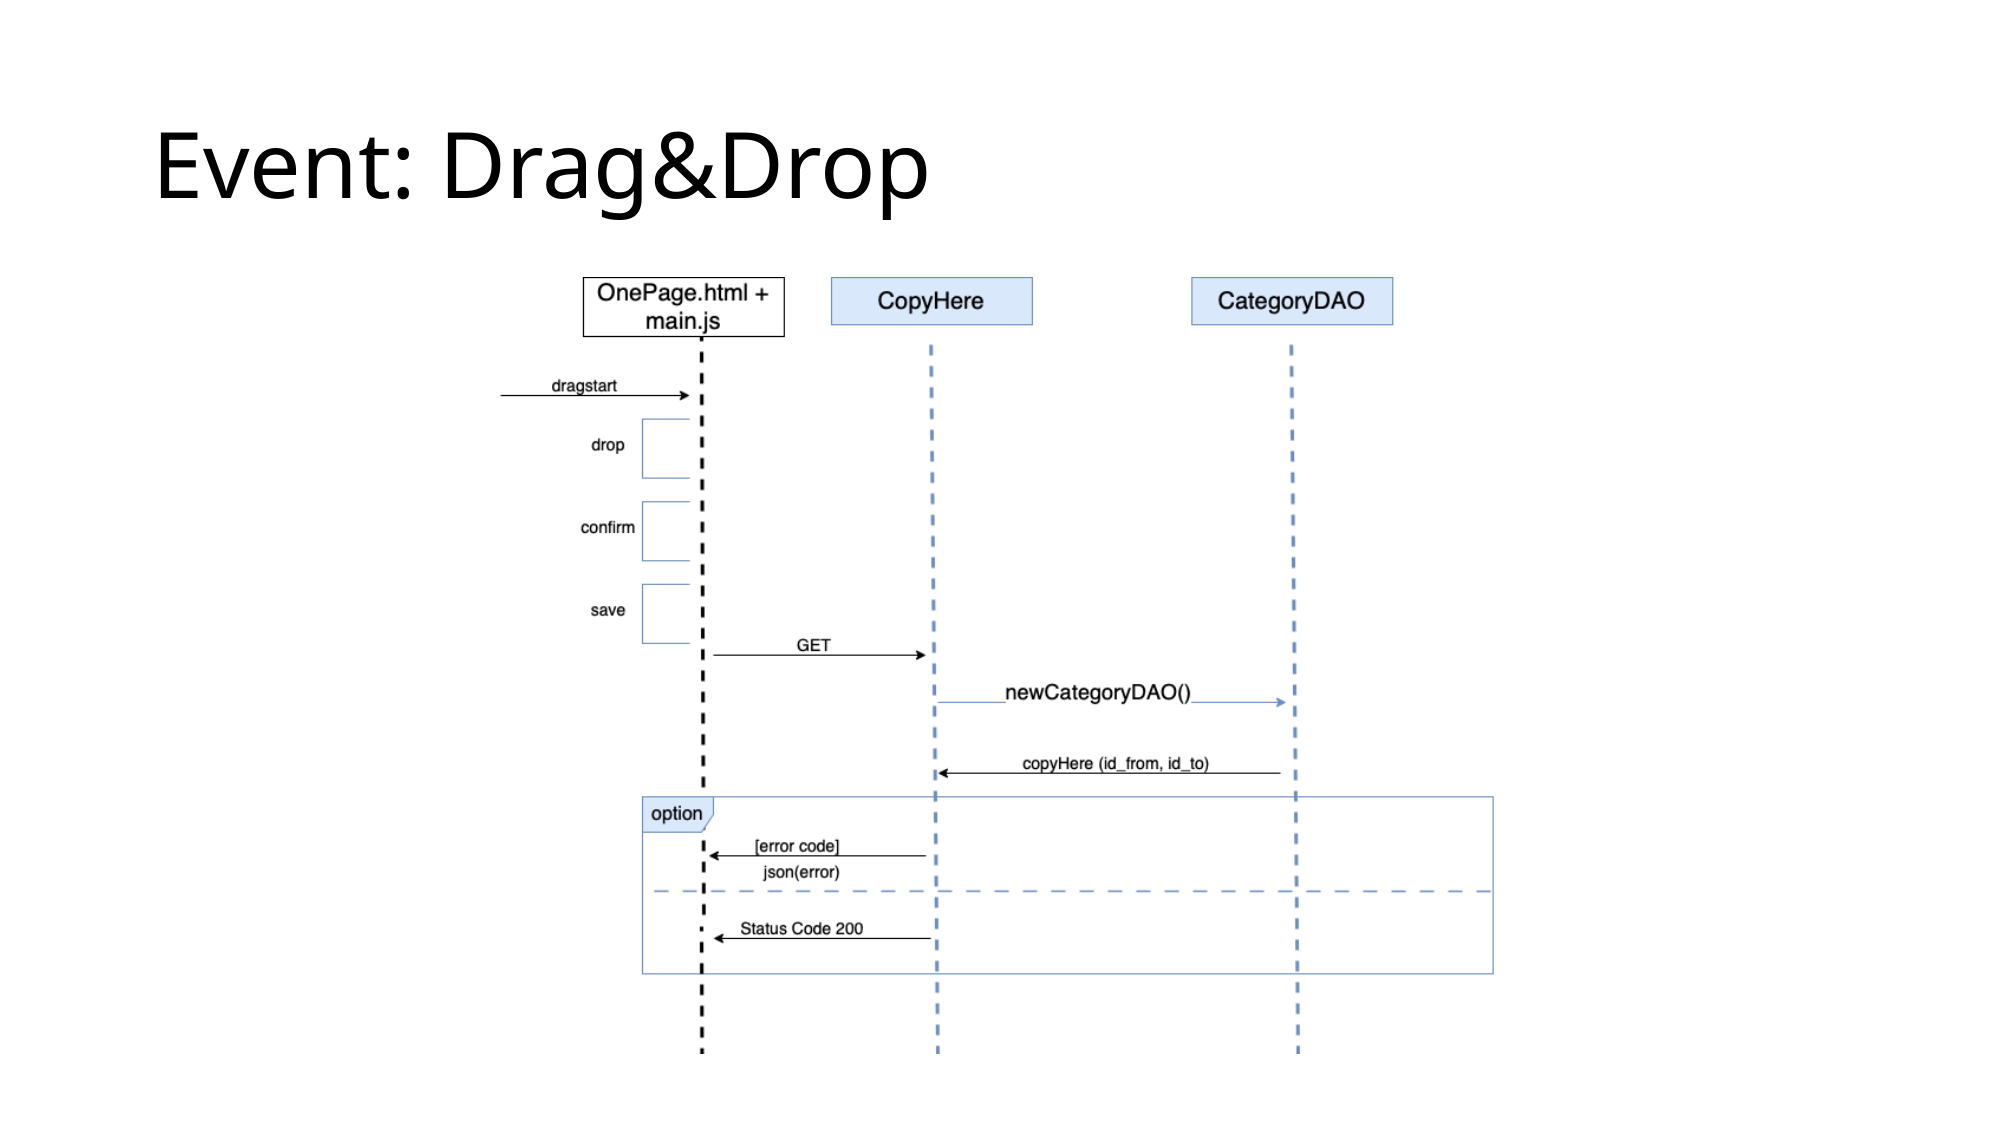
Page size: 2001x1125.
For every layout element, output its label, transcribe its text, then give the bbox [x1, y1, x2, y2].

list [492, 277, 1508, 1054]
title Event: Drag&Drop [137, 59, 1863, 278]
